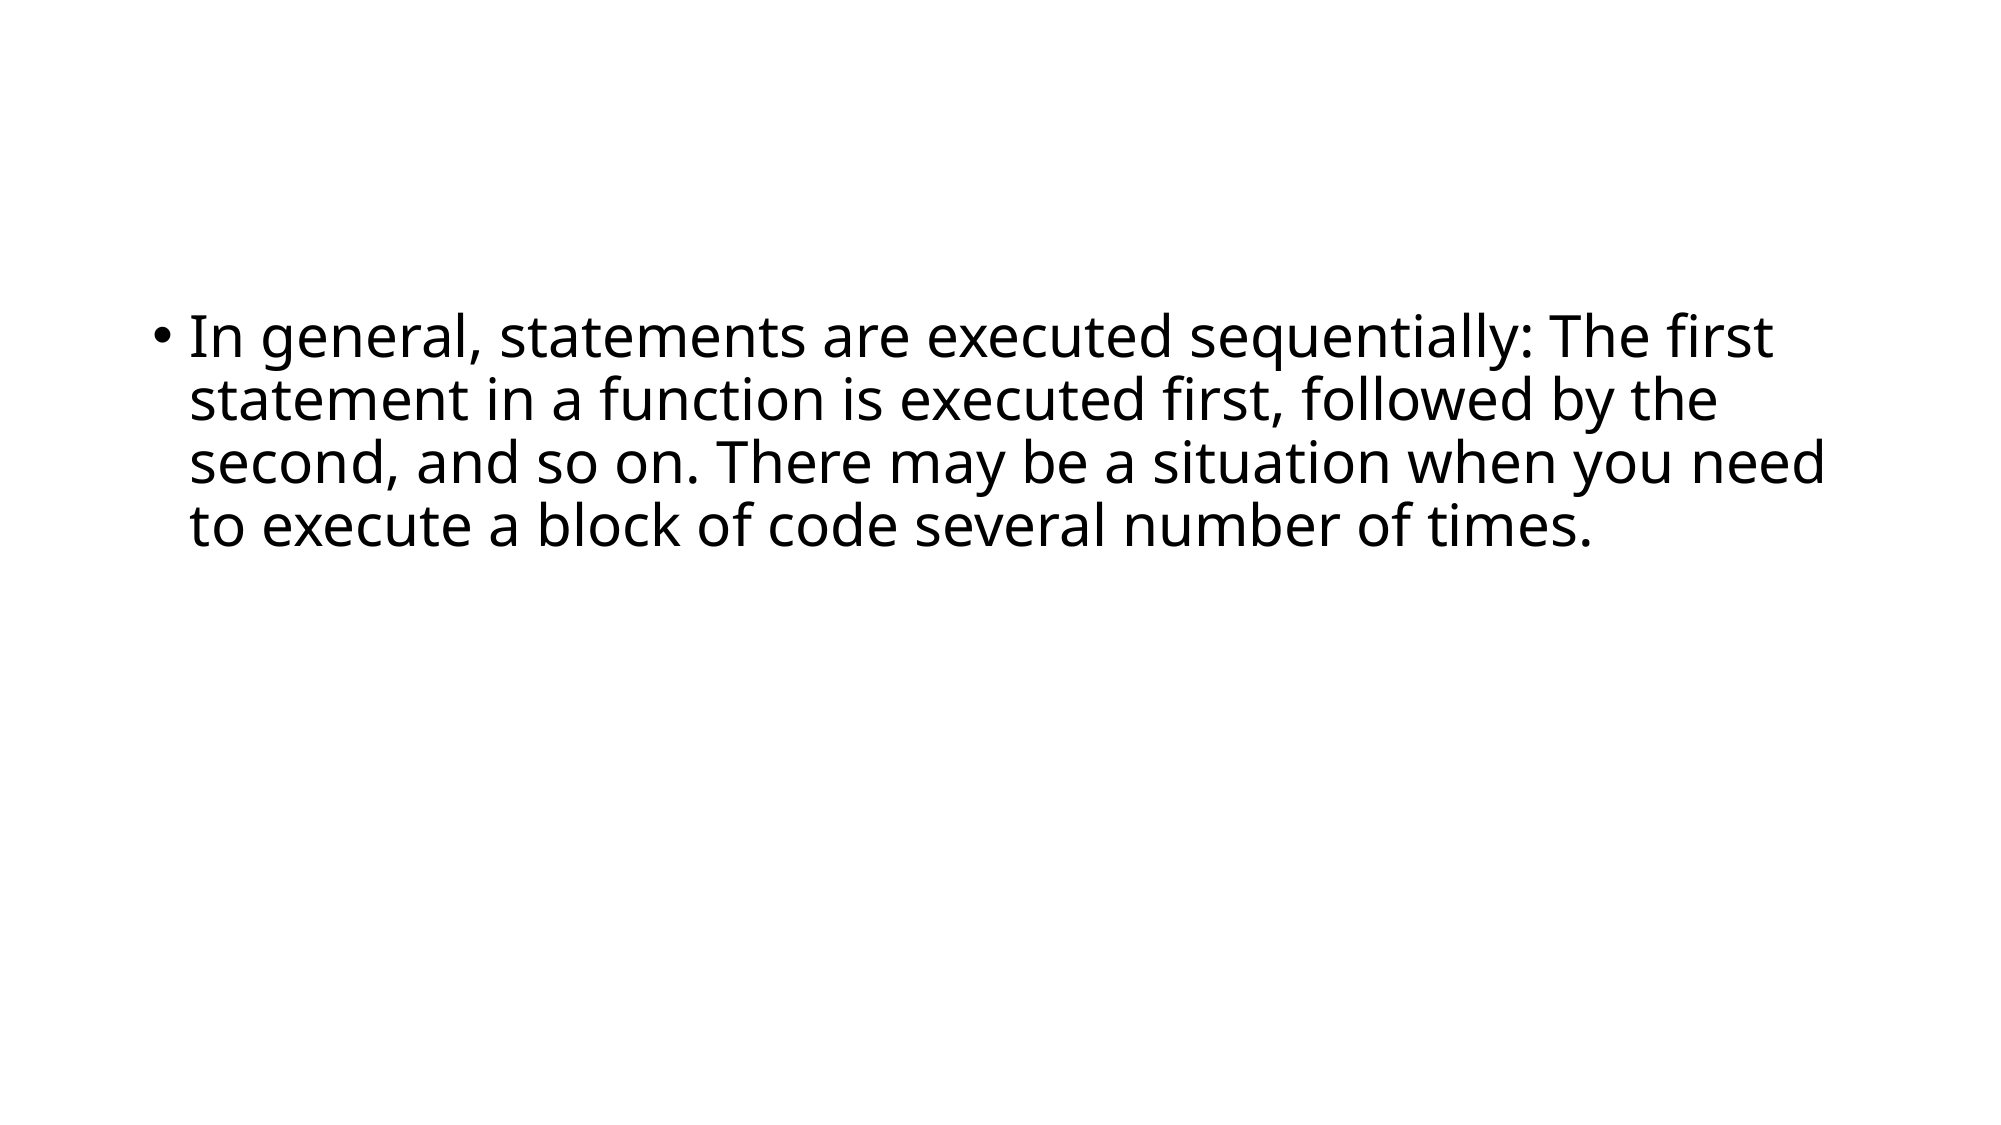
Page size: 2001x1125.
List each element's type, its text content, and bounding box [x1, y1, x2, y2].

list In general, statements are executed sequentially: The first statement in a function is executed first, followed by the second, and so on. There may be a situation when you need to execute a block of code several number of times. [137, 299, 1863, 1014]
